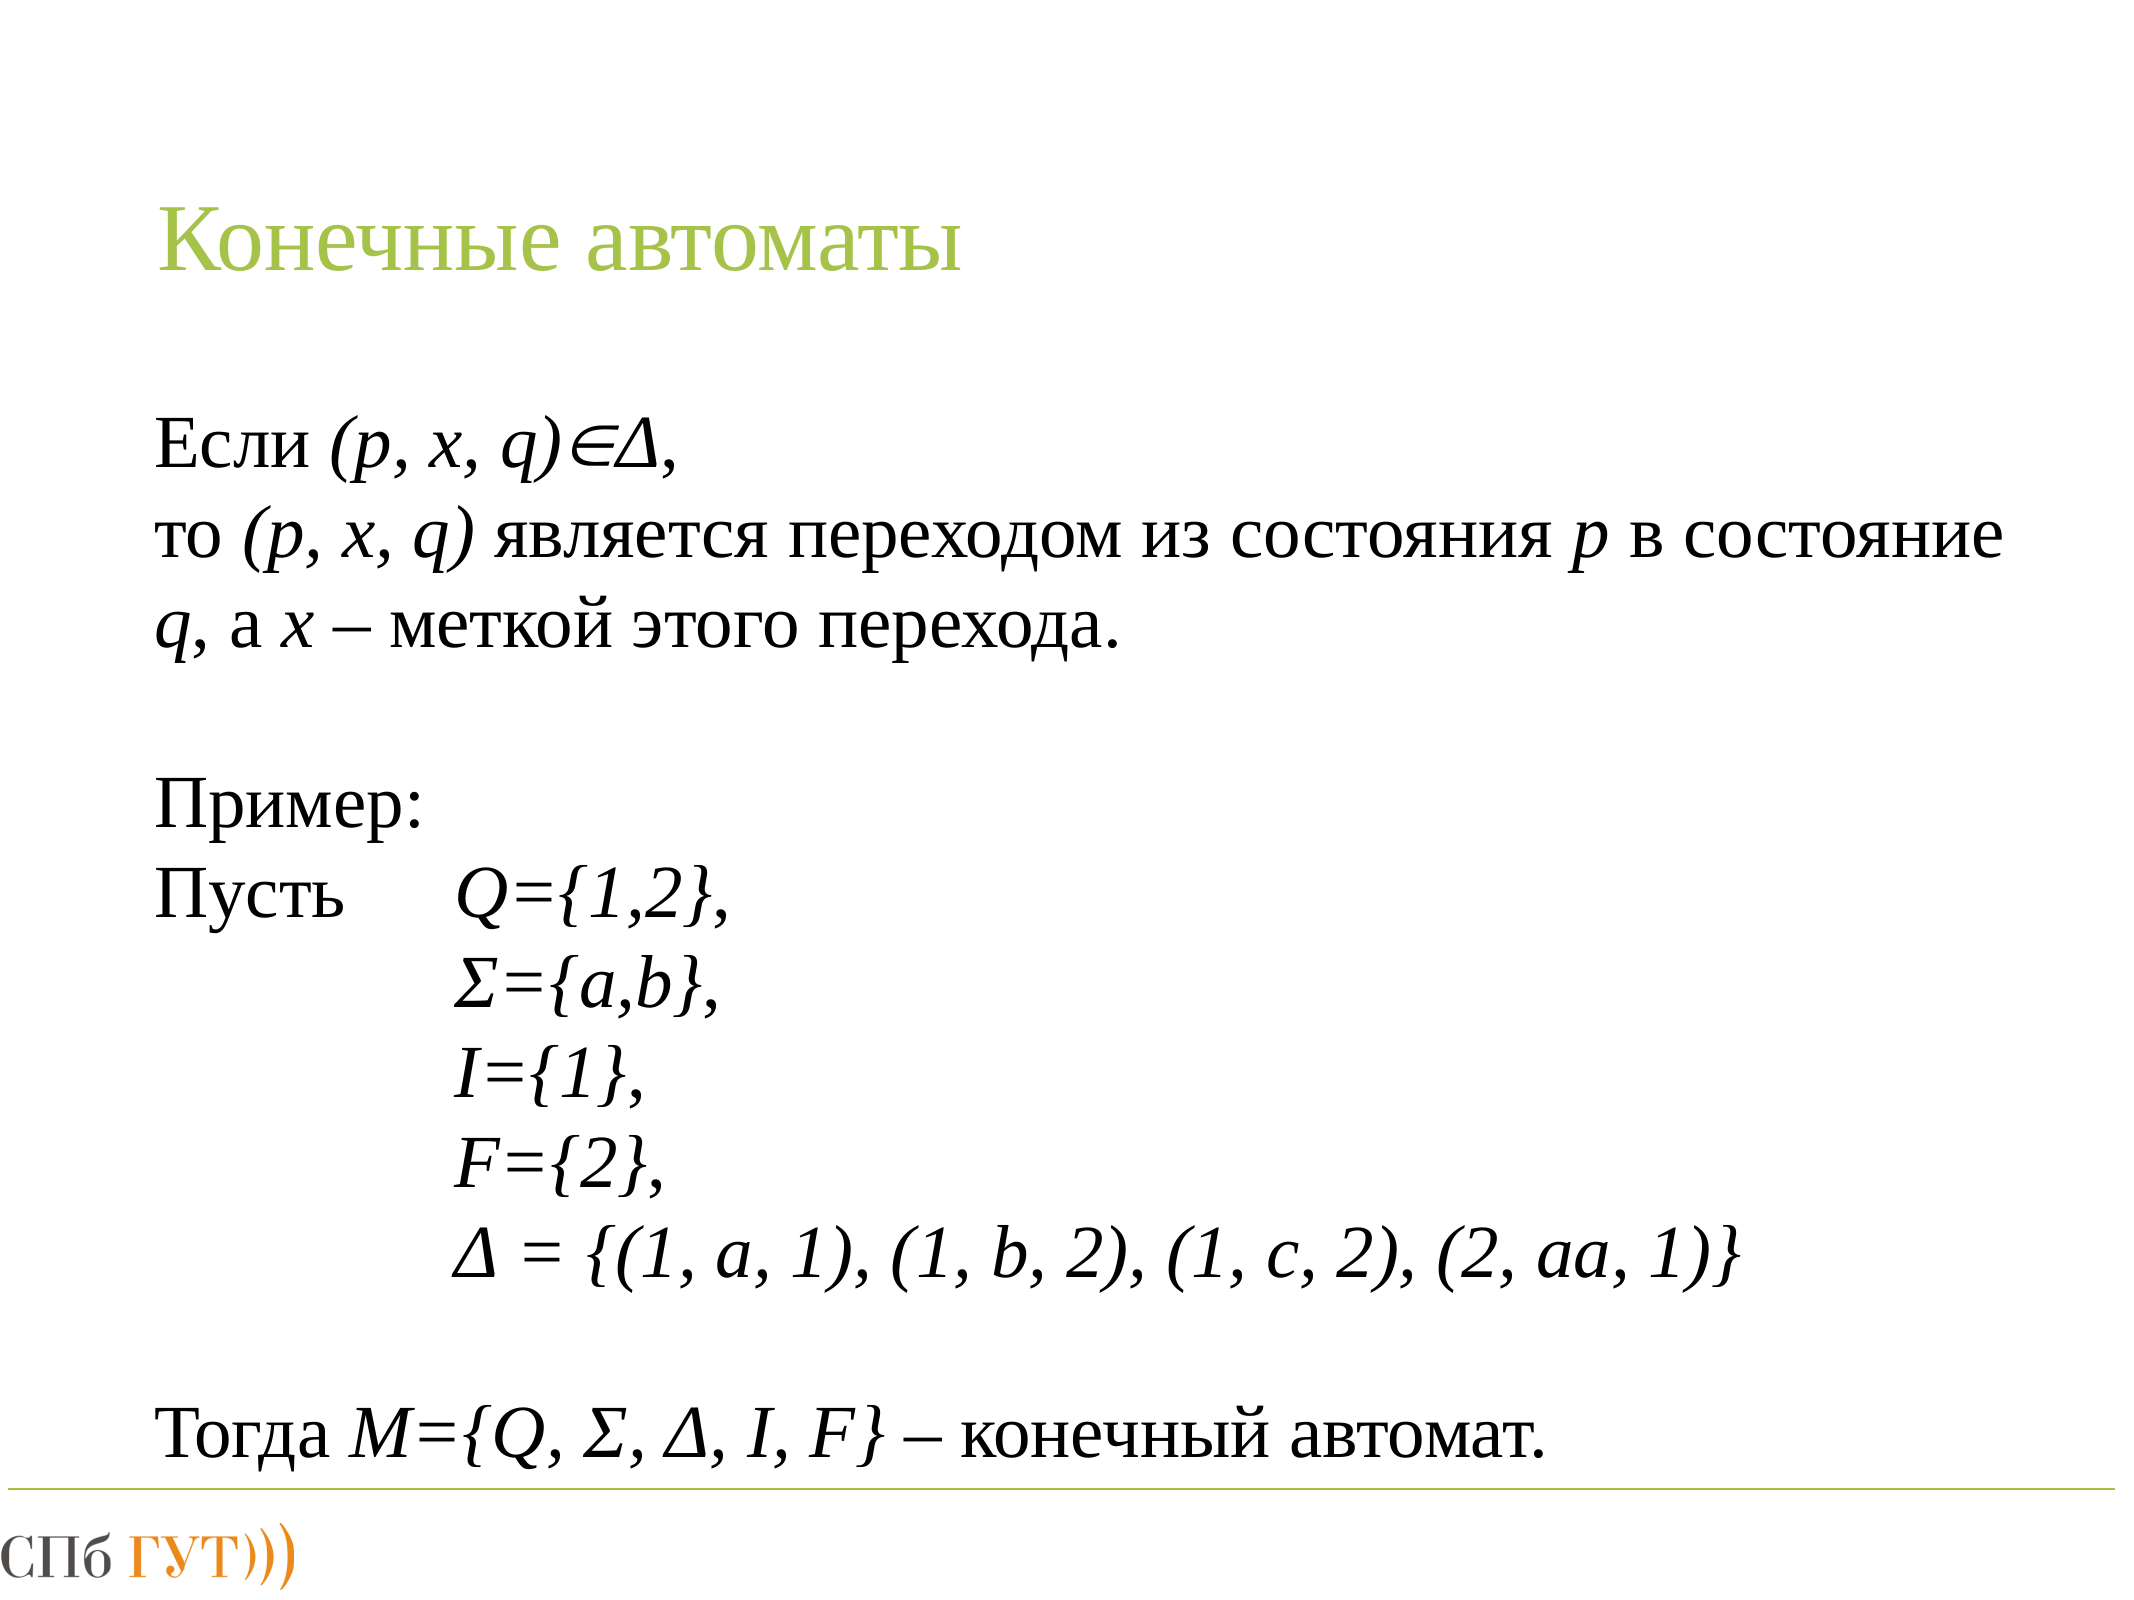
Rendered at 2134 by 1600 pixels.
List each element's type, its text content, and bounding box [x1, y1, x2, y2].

picture [1, 1522, 295, 1590]
list Если (p, x, q)Δ, то (p, x, q) является переходом из состояния p в состояние q, а x – меткой этого перехода. Пример: Пусть Q={1,2}, Σ={a,b}, I={1}, F={2}, Δ = {(1, a, 1), (1, b, 2), (1, c, 2), (2, aa, 1)} Тогда M={Q, Σ, Δ, I, F} – конечный автомат. [142, 381, 2024, 1557]
title Конечные автоматы [146, 84, 1988, 381]
